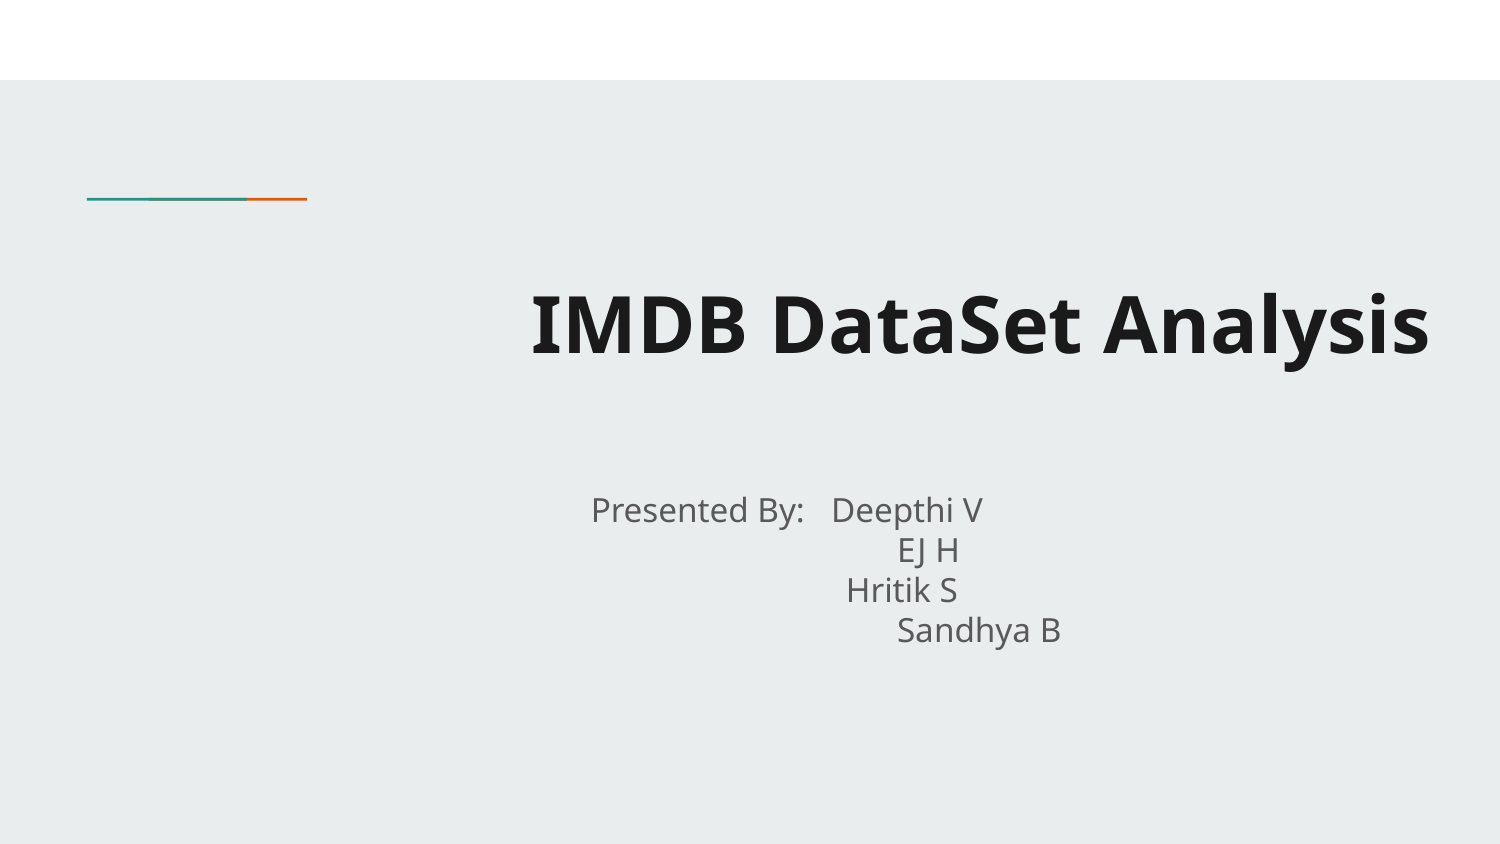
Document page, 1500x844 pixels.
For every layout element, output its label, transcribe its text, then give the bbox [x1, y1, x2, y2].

title IMDB DataSet Analysis [516, 258, 1447, 390]
subtitle Presented By: Deepthi V EJ H Hritik S Sandhya B [575, 474, 1404, 727]
